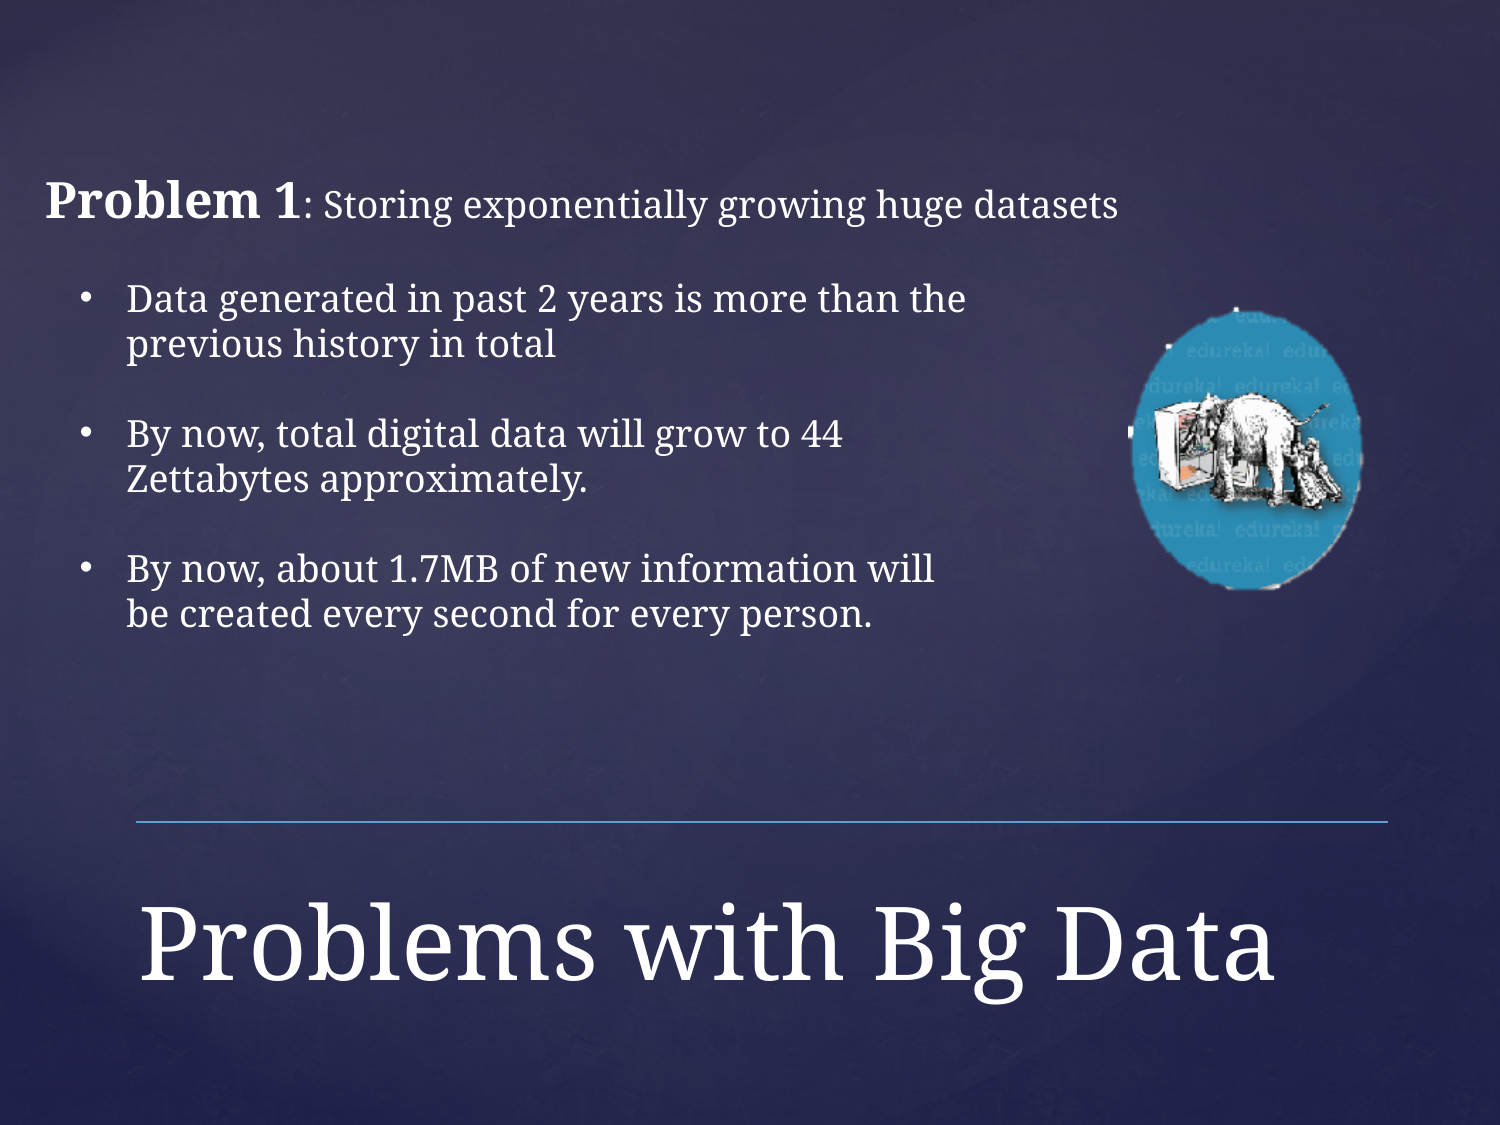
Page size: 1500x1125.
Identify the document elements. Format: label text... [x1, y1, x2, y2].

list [1127, 302, 1500, 918]
text_box Problem 1: Storing exponentially growing huge datasets [30, 160, 1135, 236]
title Problems with Big Data [123, 857, 1362, 1008]
text_box Data generated in past 2 years is more than the previous history in total By now, total digital data will grow to 44 Zettabytes approximately. By now, about 1.7MB of new information will be created every second for every person. [64, 267, 998, 732]
